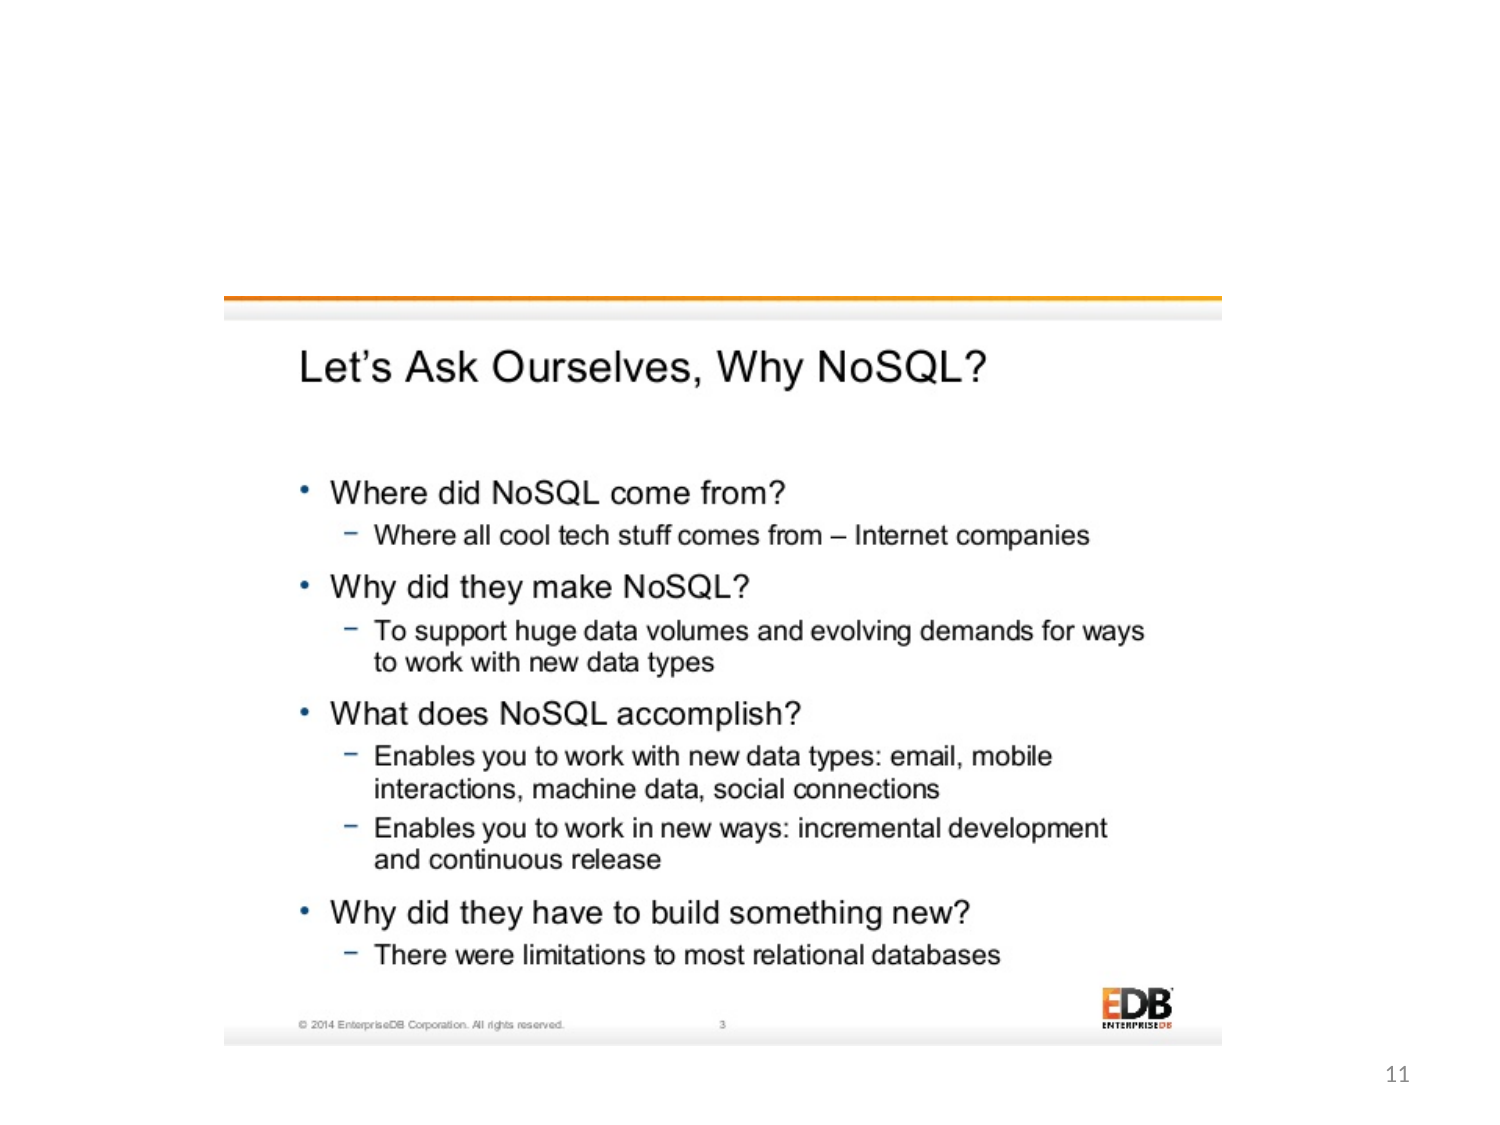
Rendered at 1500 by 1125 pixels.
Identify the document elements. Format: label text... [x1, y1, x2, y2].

picture [224, 296, 1222, 1046]
slide_number 11 [1074, 1042, 1425, 1103]
